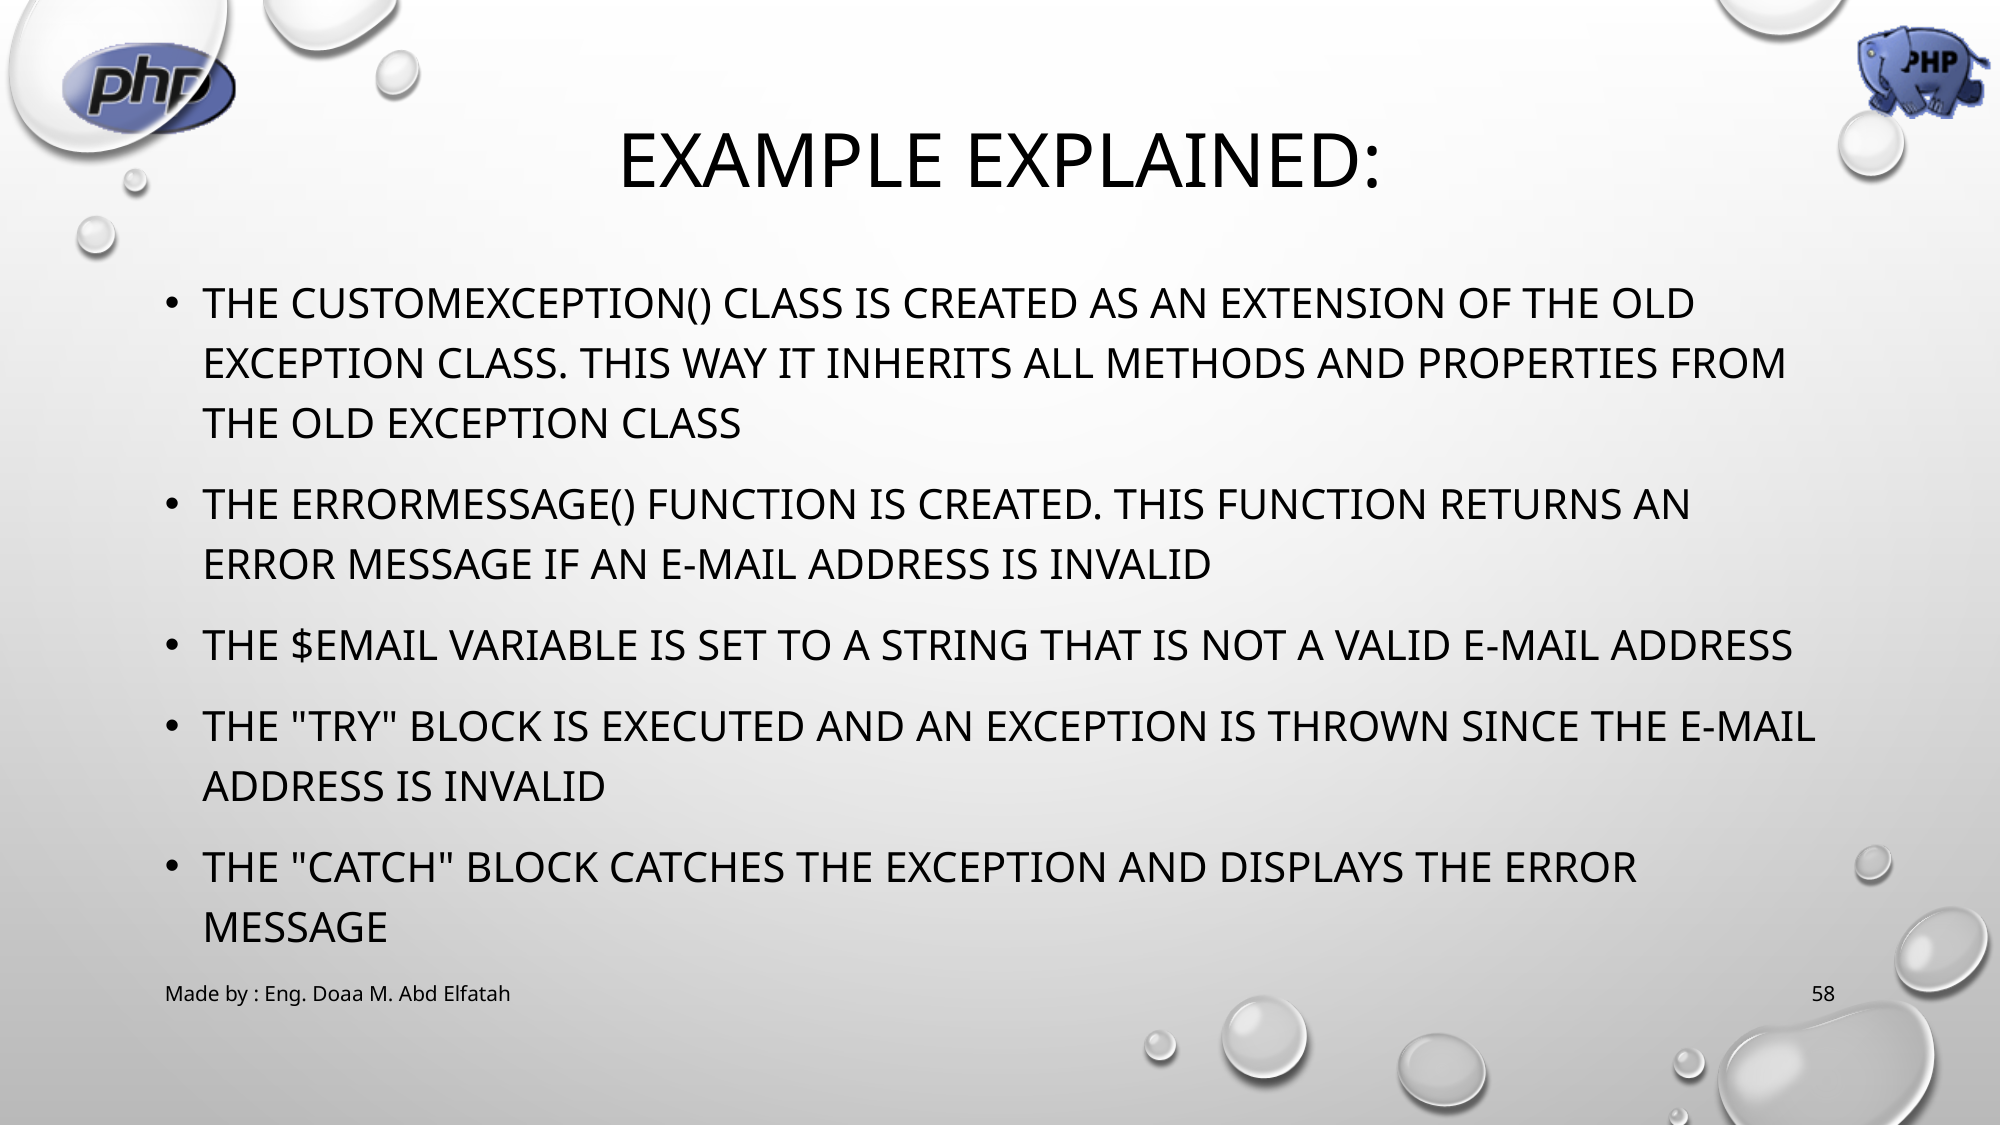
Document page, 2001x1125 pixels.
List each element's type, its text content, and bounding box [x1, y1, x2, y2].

footer Made by : Eng. Doaa M. Abd Elfatah [149, 965, 1245, 1025]
title Example explained: [149, 101, 1851, 227]
list The customException() class is created as an extension of the old exception class. This way it inherits all methods and properties from the old exception class The errorMessage() function is created. This function returns an error message if an e-mail address is invalid The $email variable is set to a string that is not a valid e-mail address The "try" block is executed and an exception is thrown since the e-mail address is invalid The "catch" block catches the exception and displays the error message [149, 259, 1850, 950]
slide_number 58 [1724, 965, 1851, 1025]
picture [0, 0, 2000, 1125]
